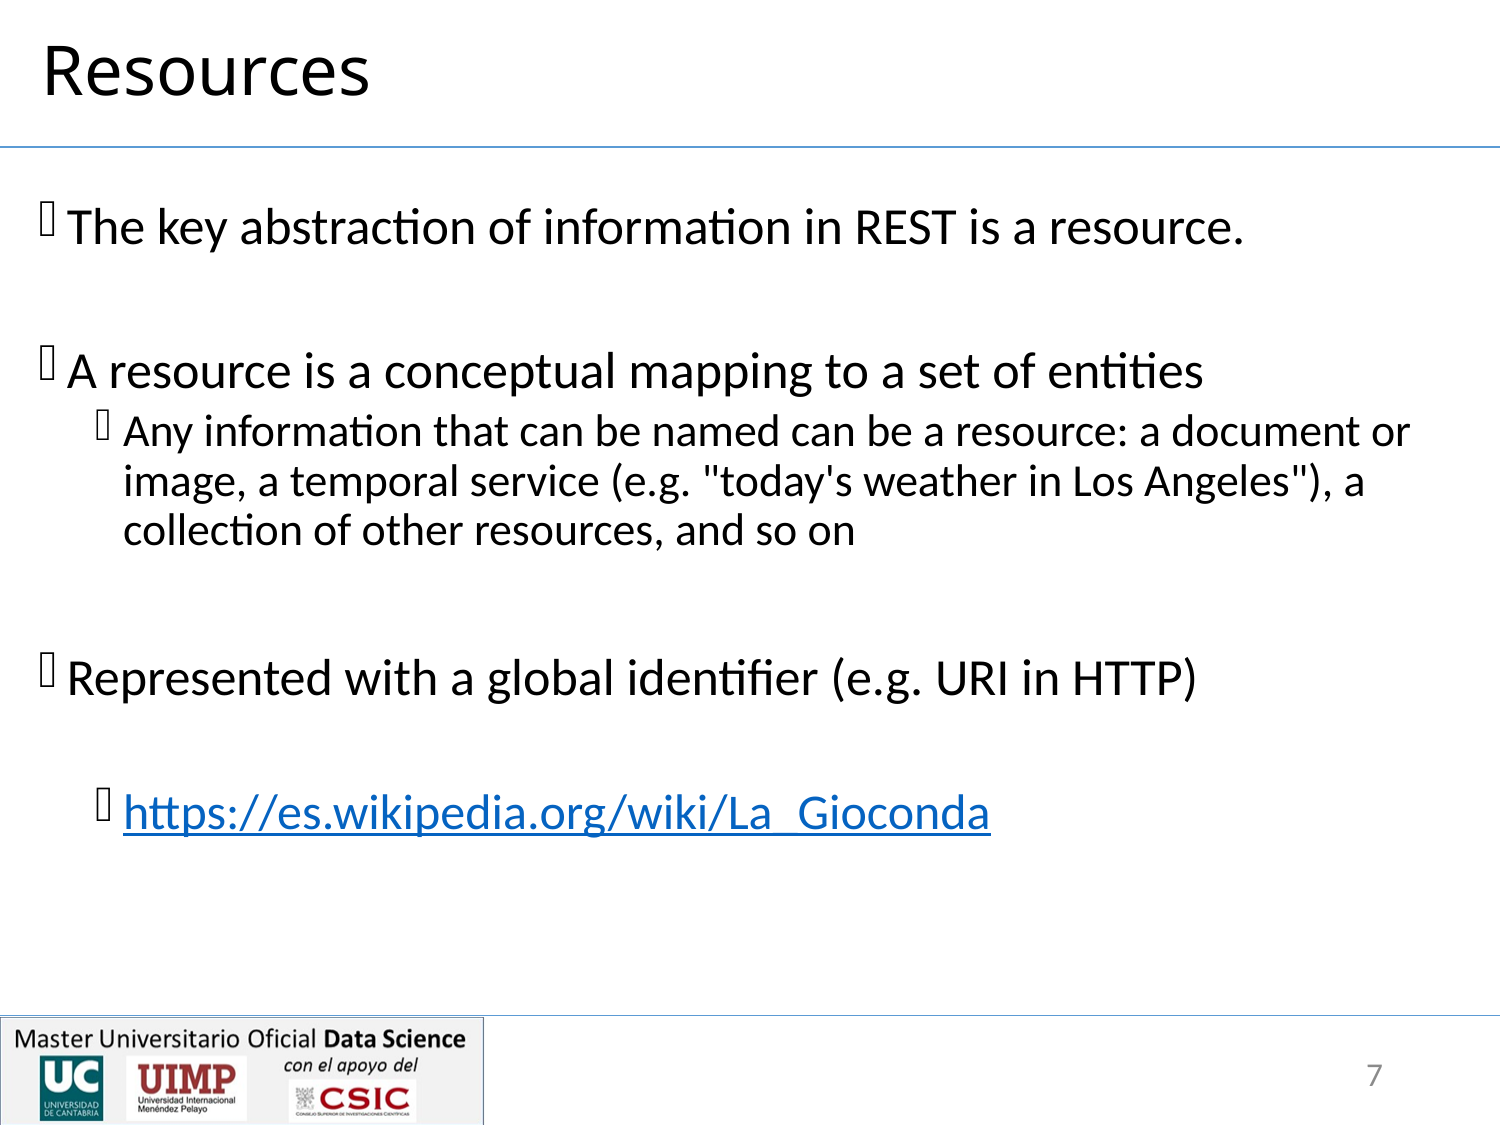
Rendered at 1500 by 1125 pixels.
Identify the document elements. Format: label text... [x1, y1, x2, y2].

slide_number 7 [1305, 1042, 1398, 1103]
title Resources [26, 7, 1398, 140]
list The key abstraction of information in REST is a resource. A resource is a conceptual mapping to a set of entities Any information that can be named can be a resource: a document or image, a temporal service (e.g. "today's weather in Los Angeles"), a collection of other resources, and so on Represented with a global identifier (e.g. URI in HTTP) https://es.wikipedia.org/wiki/La_Gioconda [23, 191, 1462, 996]
picture [0, 1017, 488, 1125]
